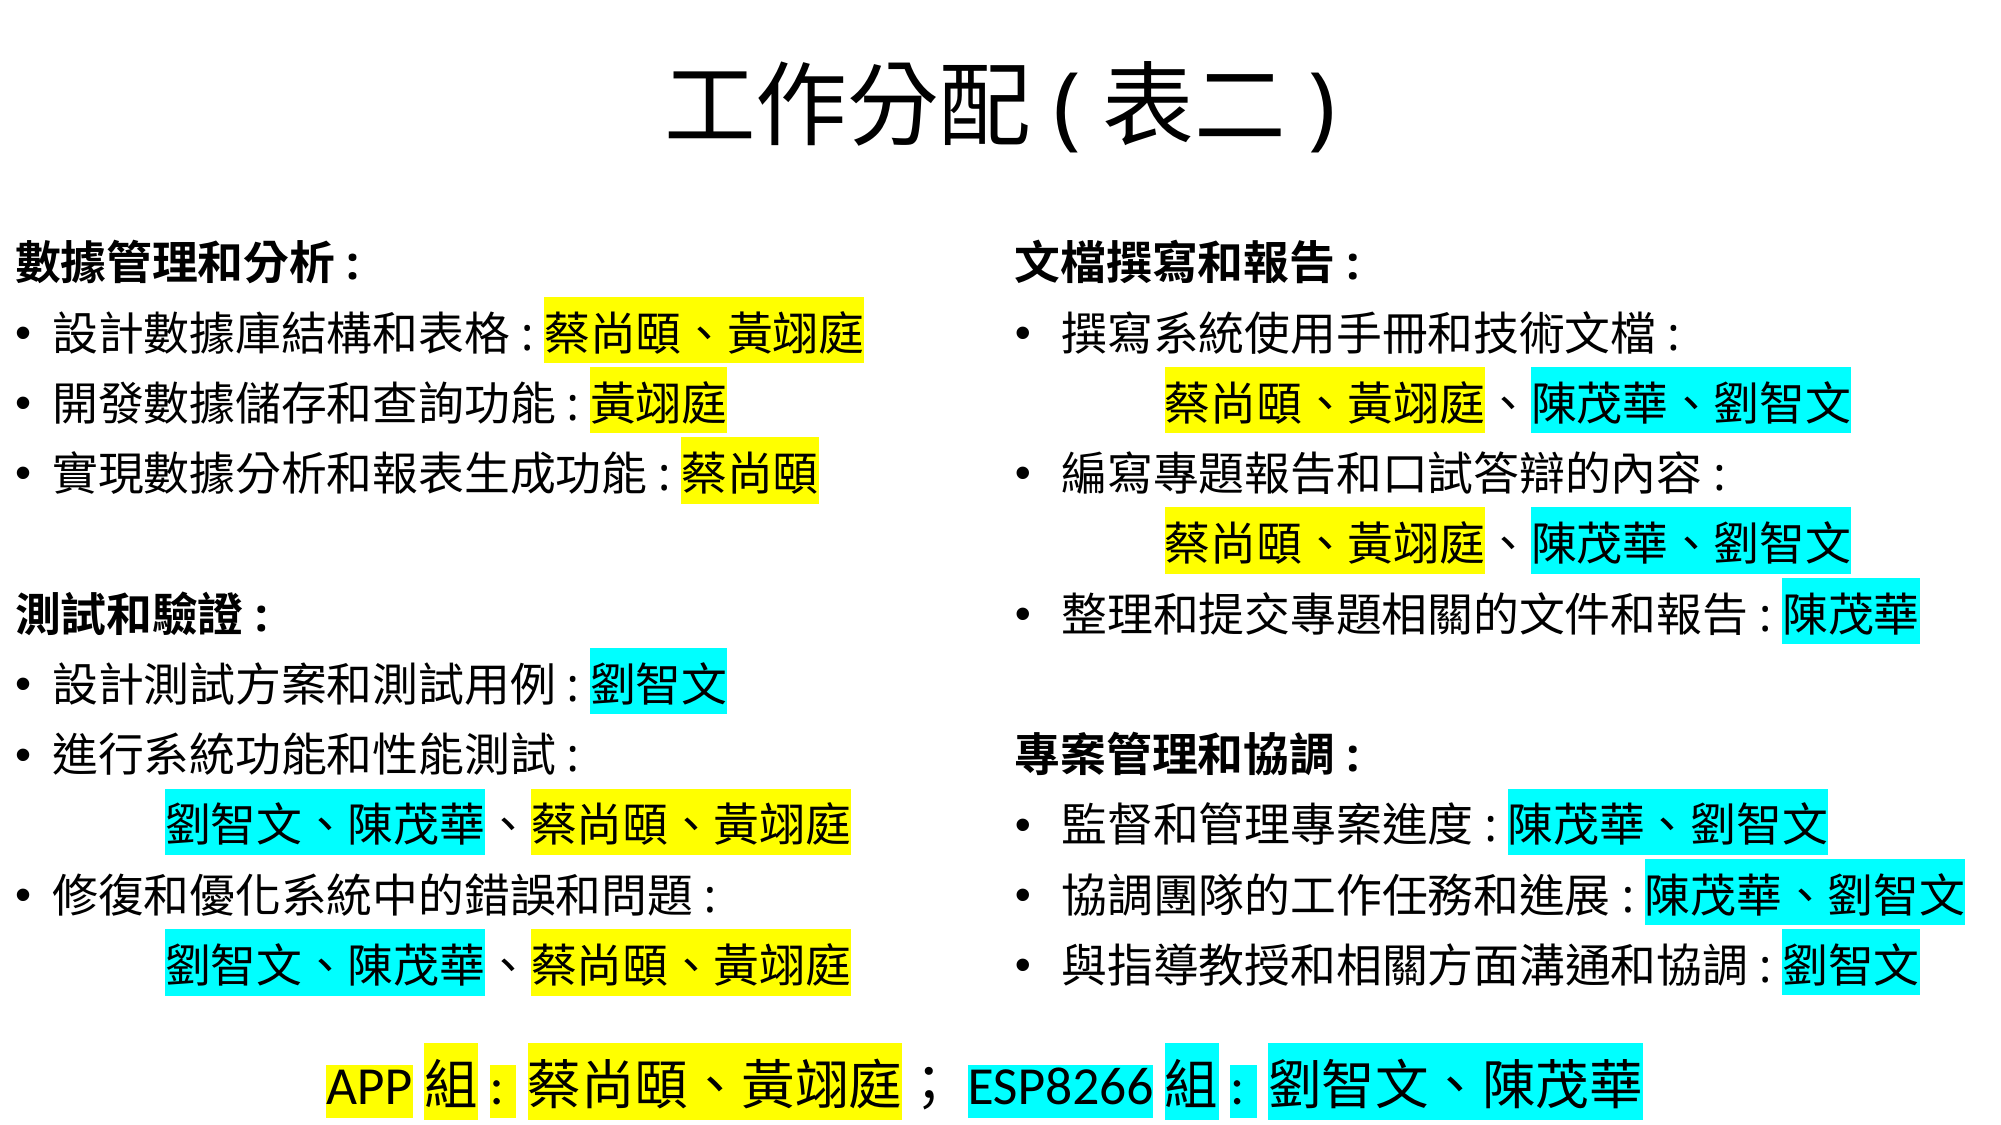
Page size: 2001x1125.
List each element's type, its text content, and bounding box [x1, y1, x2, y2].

text_box 文檔撰寫和報告: 撰寫系統使用手冊和技術文檔: 蔡尚頤、黃翊庭、陳茂華、劉智文 編寫專題報告和口試答辯的內容: 蔡尚頤、黃翊庭、陳茂華、劉智文 整理和提交專題相關的文件和報告:陳茂華 專案管理和協調: 監督和管理專案進度:陳茂華、劉智文 協調團隊的工作任務和進展:陳茂華、劉智文 與指導教授和相關方面溝通和協調:劉智文 [999, 232, 2000, 1125]
title 工作分配(表二) [137, 0, 1863, 218]
text_box APP組: 蔡尚頤、黃翊庭；ESP8266組: 劉智文、陳茂華 [311, 1051, 1689, 1125]
list 數據管理和分析: 設計數據庫結構和表格:蔡尚頤、黃翊庭 開發數據儲存和查詢功能:黃翊庭 實現數據分析和報表生成功能:蔡尚頤 測試和驗證: 設計測試方案和測試用例:劉智文 進行系統功能和性能測試: 劉智文、陳茂華、蔡尚頤、黃翊庭 修復和優化系統中的錯誤和問題: 劉智文、陳茂華、蔡尚頤、黃翊庭 [0, 232, 999, 1125]
